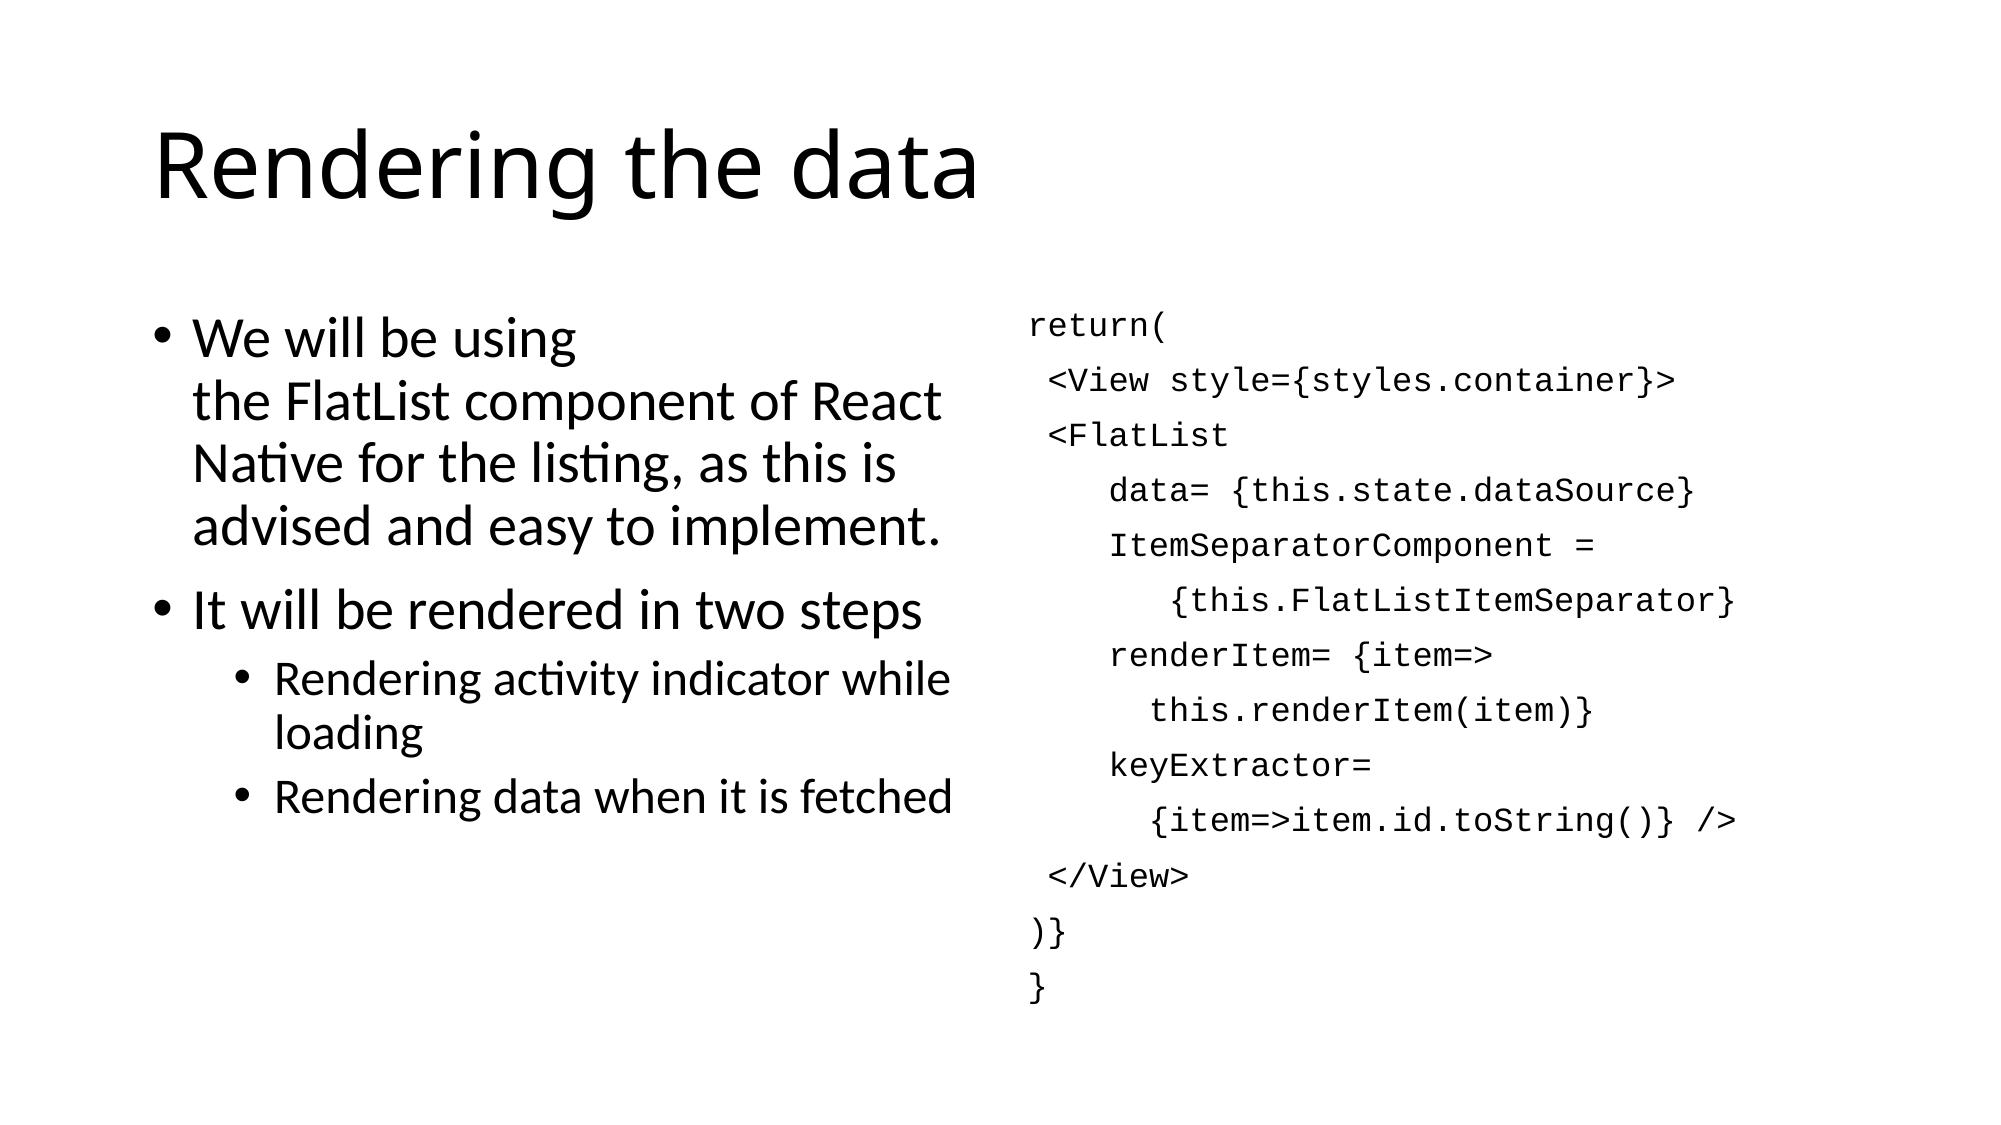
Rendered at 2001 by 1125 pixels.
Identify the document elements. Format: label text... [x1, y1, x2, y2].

title Rendering the data [137, 59, 1863, 278]
list We will be using the FlatList component of React Native for the listing, as this is advised and easy to implement. It will be rendered in two steps Rendering activity indicator while loading Rendering data when it is fetched [137, 299, 988, 1014]
list return( <View style={styles.container}> <FlatList data= {this.state.dataSource} ItemSeparatorComponent = {this.FlatListItemSeparator} renderItem= {item=> this.renderItem(item)} keyExtractor= {item=>item.id.toString()} /> </View> )} } [1012, 299, 1954, 1014]
